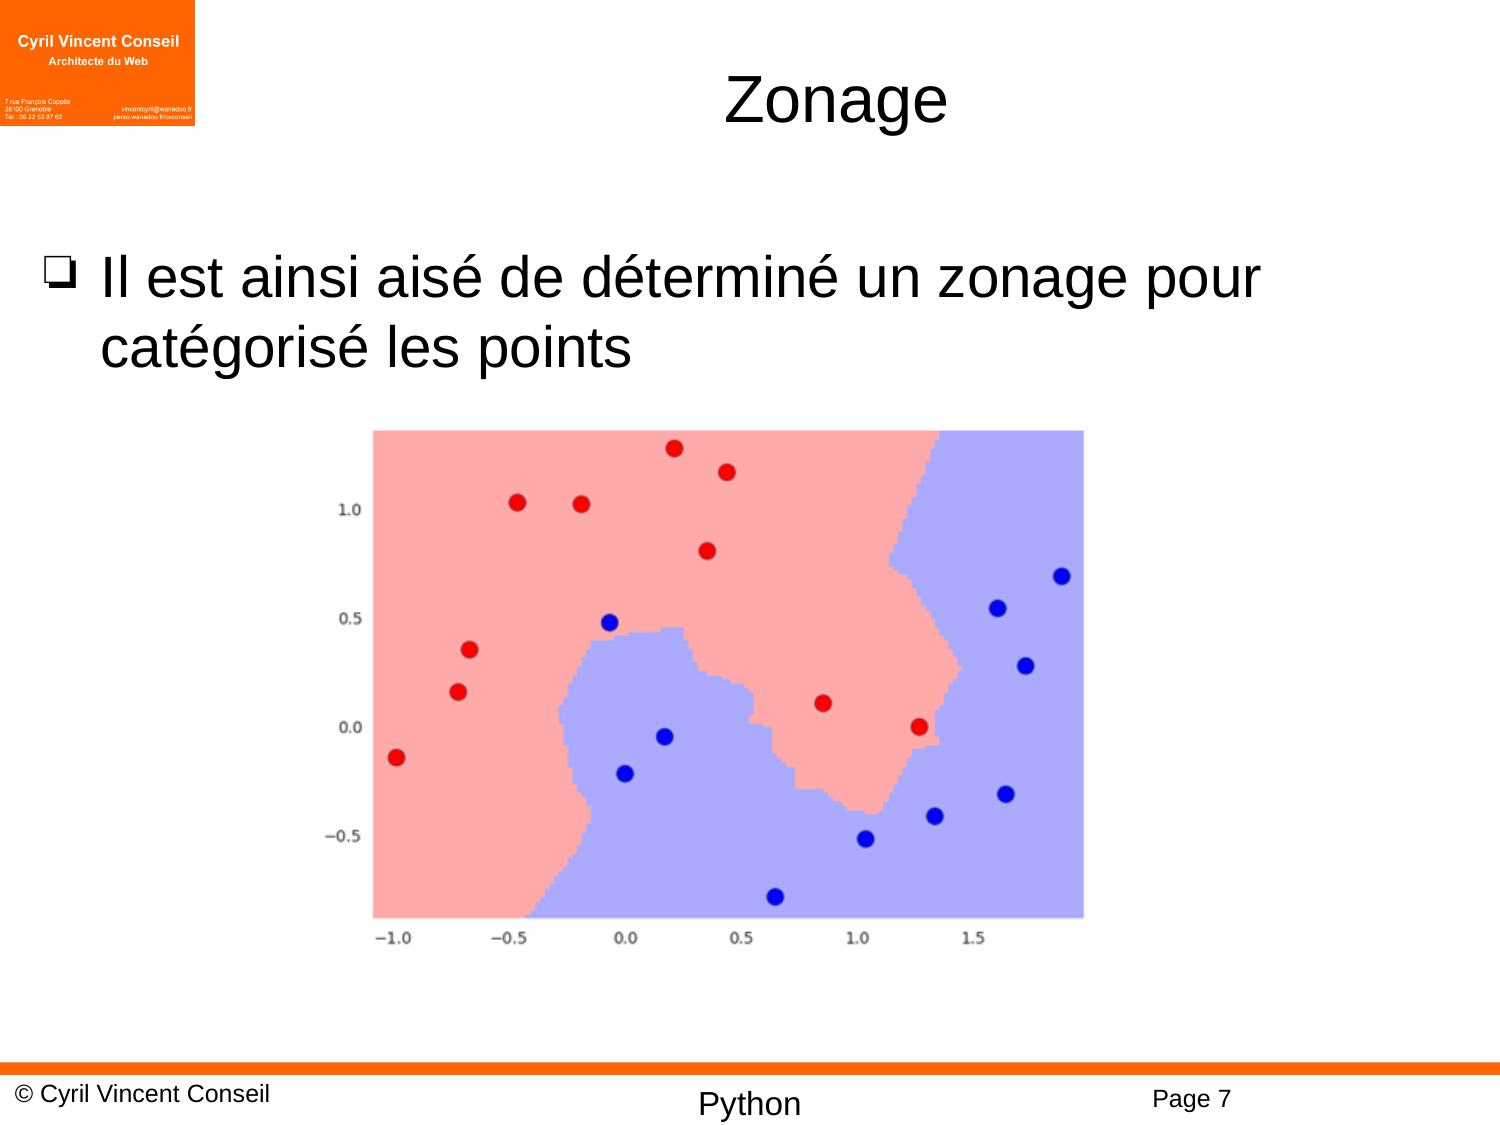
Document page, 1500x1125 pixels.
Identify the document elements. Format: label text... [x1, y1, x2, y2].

picture [0, 0, 195, 126]
list Il est ainsi aisé de déterminé un zonage pour catégorisé les points [29, 231, 1468, 1059]
picture [312, 420, 1095, 957]
title Zonage [194, 2, 1480, 190]
